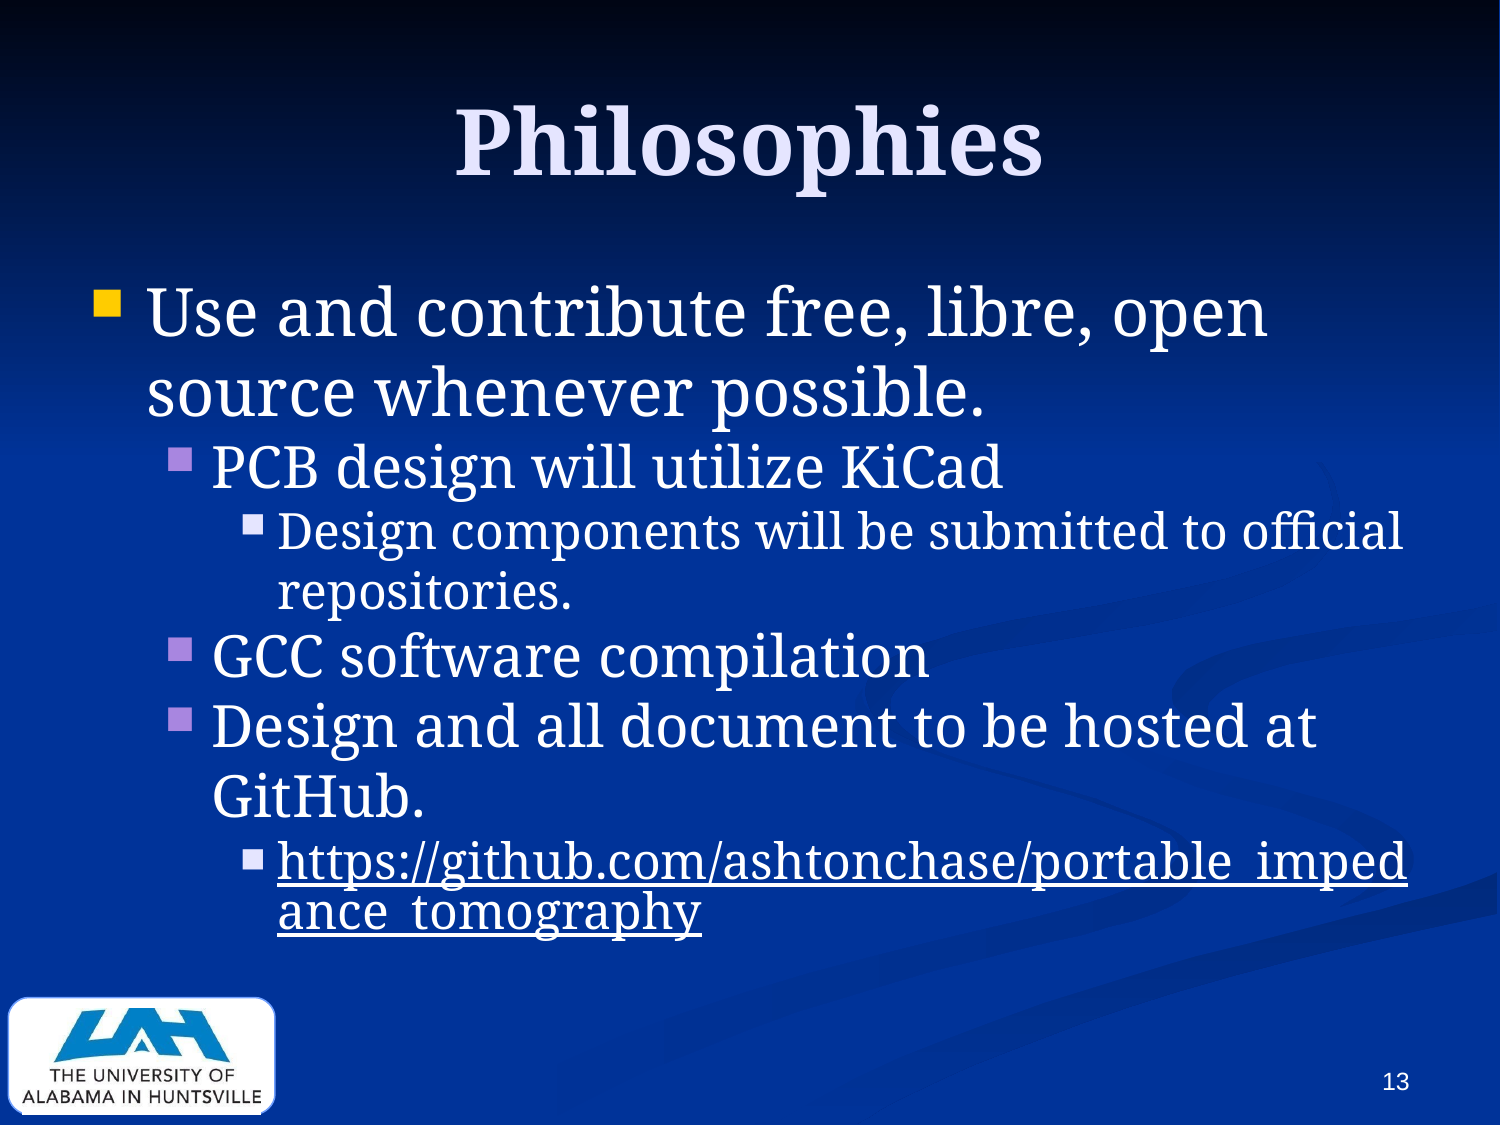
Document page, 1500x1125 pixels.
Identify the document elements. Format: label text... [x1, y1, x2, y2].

text_box 1 [1324, 1062, 1425, 1104]
text_box Use and contribute free, libre, open source whenever possible. PCB design will utilize KiCad Design components will be submitted to official repositories. GCC software compilation Design and all document to be hosted at GitHub. https://github.com/ashtonchase/portable_impedance_tomography [75, 262, 1425, 1050]
picture [22, 1008, 261, 1115]
text_box Philosophies [75, 44, 1425, 233]
